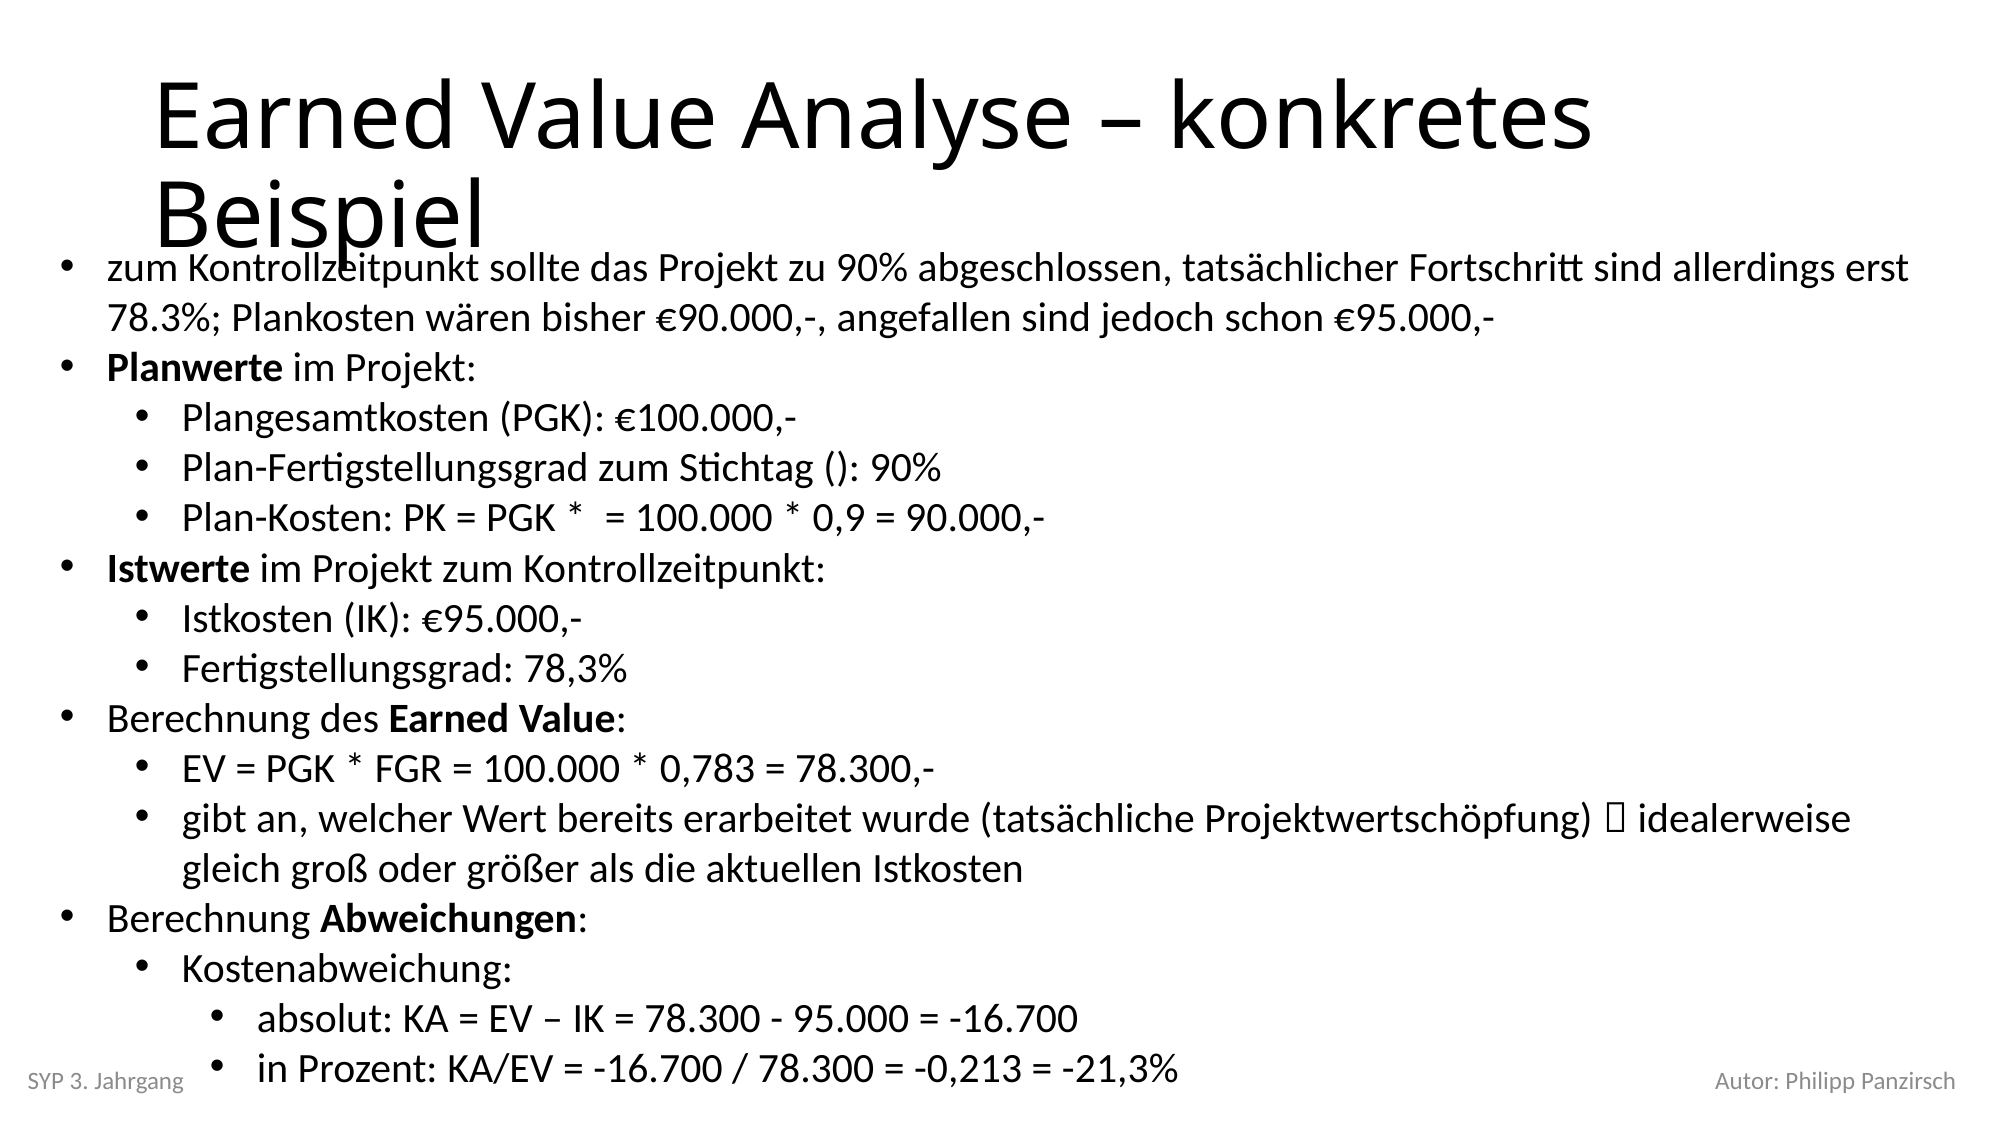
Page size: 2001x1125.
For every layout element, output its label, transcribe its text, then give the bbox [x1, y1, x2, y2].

title Earned Value Analyse – konkretes Beispiel [137, 59, 1863, 278]
footer SYP 3. Jahrgang [12, 1049, 688, 1110]
text_box Autor: Philipp Panzirsch [1296, 1049, 1972, 1110]
